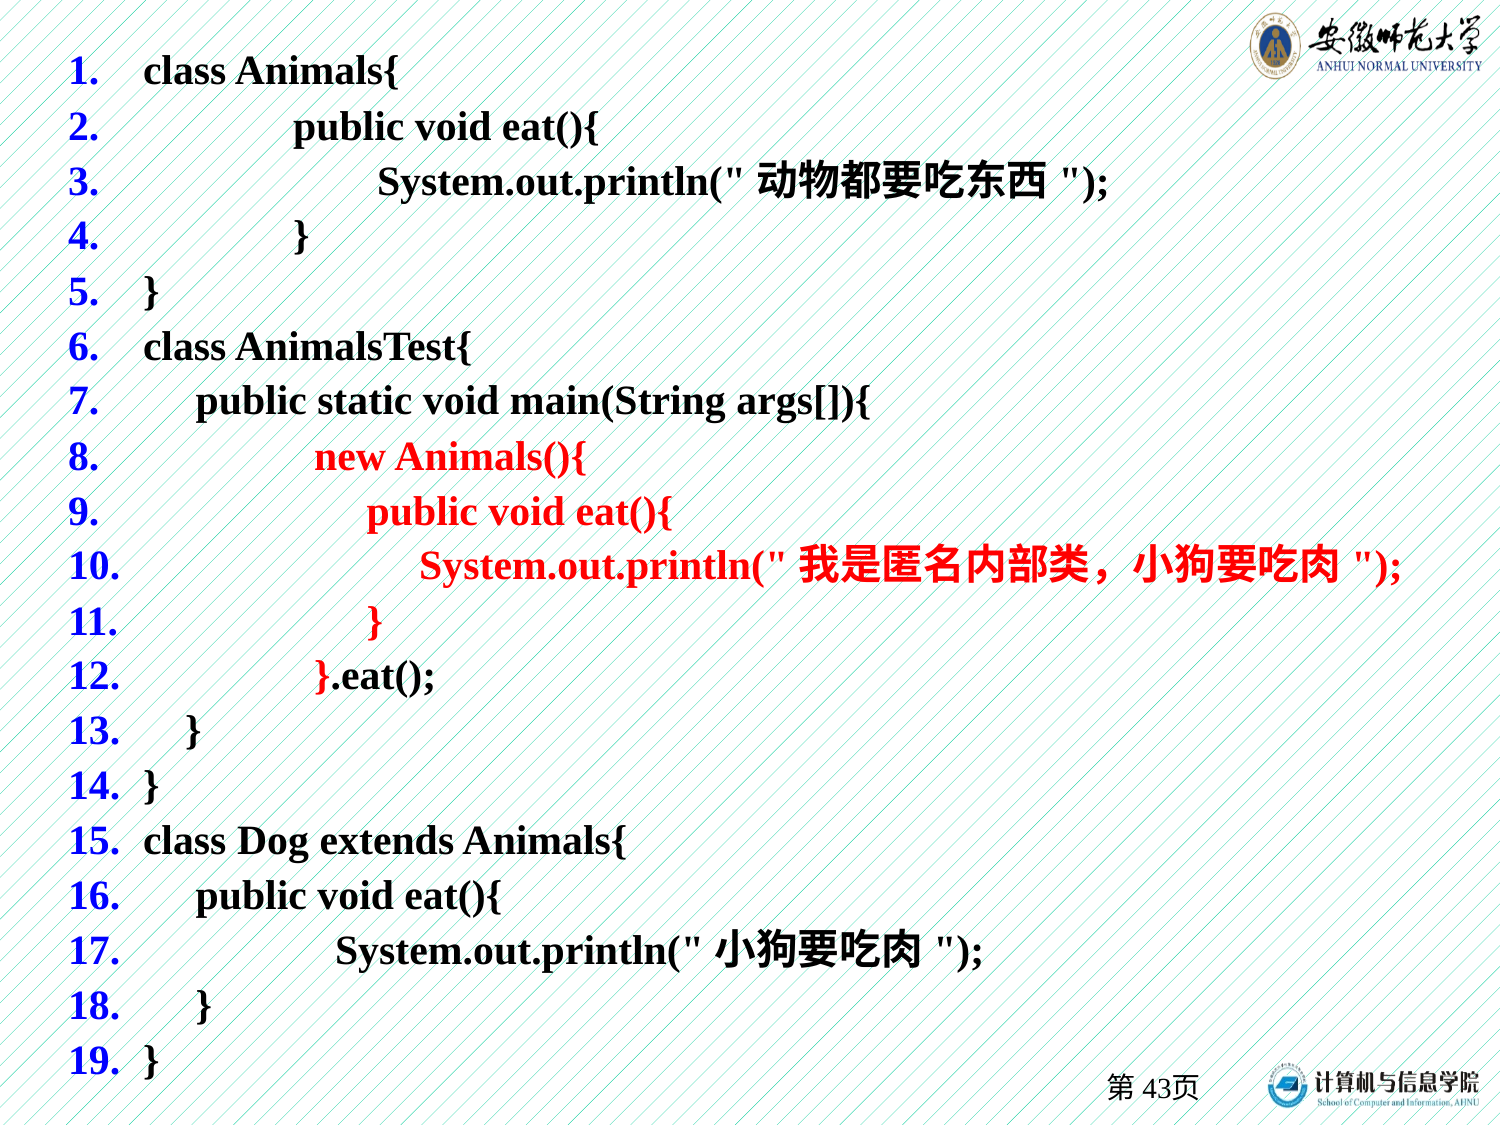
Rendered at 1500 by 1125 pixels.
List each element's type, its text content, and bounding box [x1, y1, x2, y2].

picture [1237, 2, 1500, 114]
picture [1245, 1057, 1500, 1120]
list class Animals{ public void eat(){ System.out.println("动物都要吃东西"); } } class AnimalsTest{ public static void main(String args[]){ new Animals(){ public void eat(){ System.out.println("我是匿名内部类，小狗要吃肉"); } }.eat(); } } class Dog extends Animals{ public void eat(){ System.out.println("小狗要吃肉"); } } [53, 30, 1483, 1059]
slide_number 第页 [903, 1061, 1217, 1118]
